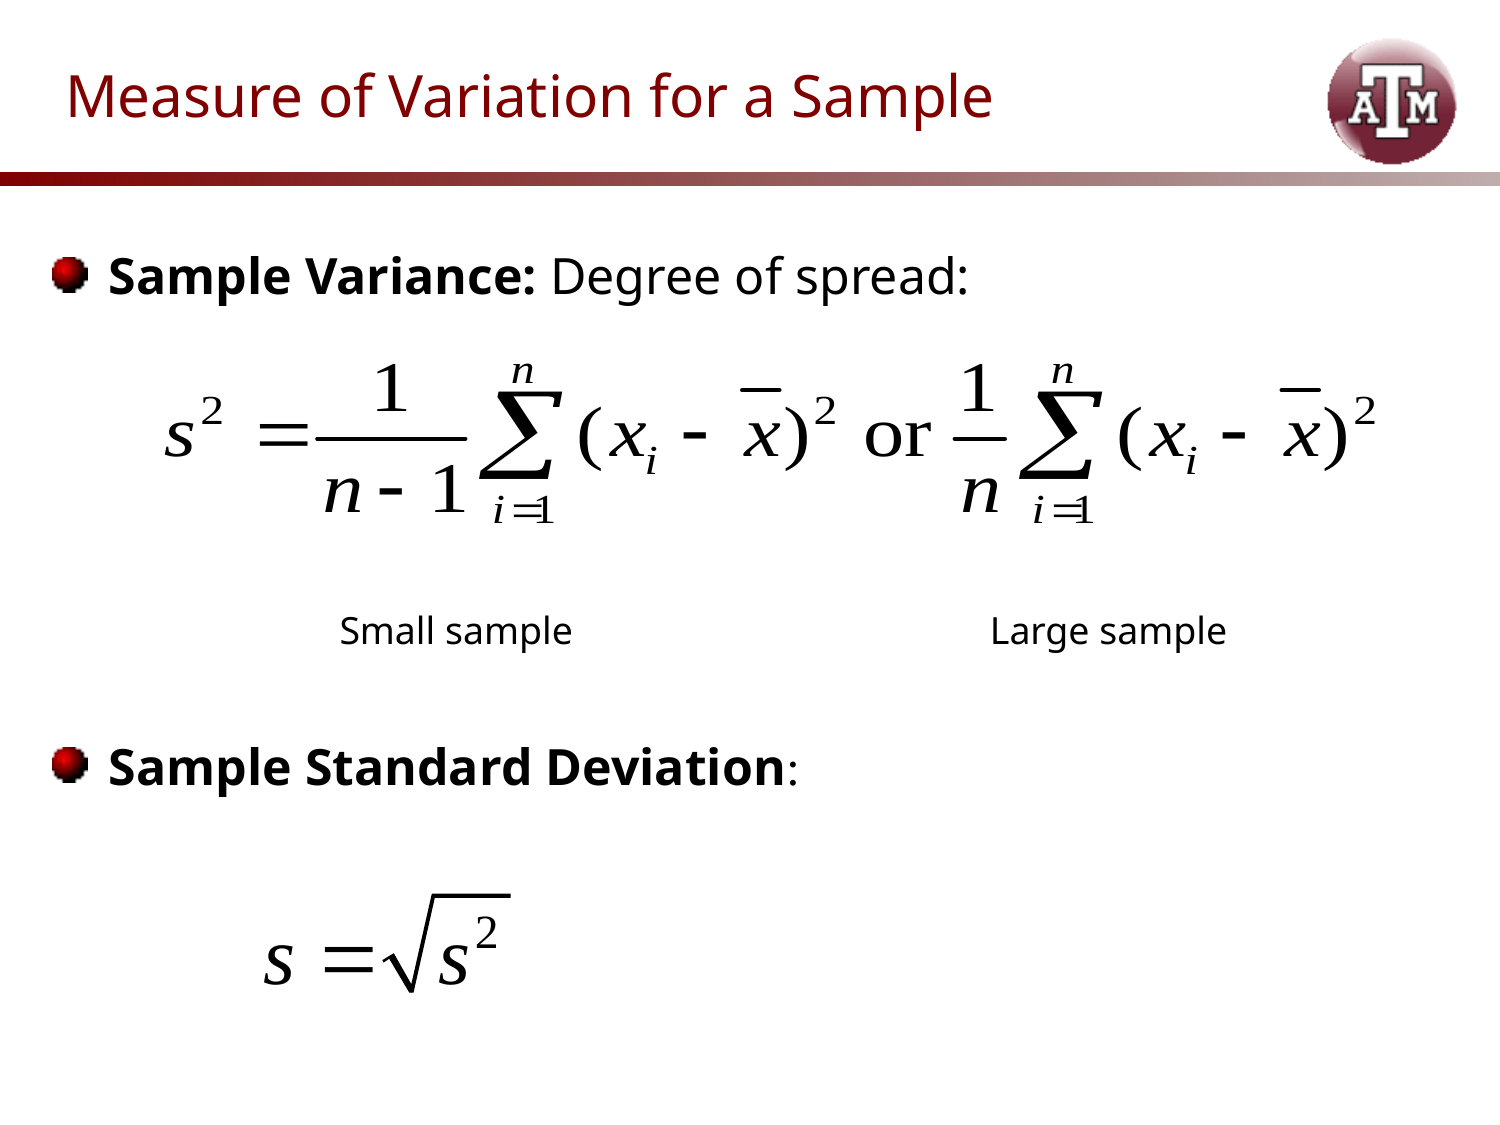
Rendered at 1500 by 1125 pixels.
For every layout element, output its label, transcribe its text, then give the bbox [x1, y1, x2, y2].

text_box Large sample [974, 599, 1363, 660]
picture [52, 747, 88, 783]
text_box Small sample [324, 599, 713, 660]
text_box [249, 874, 526, 1013]
list Sample Variance: Degree of spread: Sample Standard Deviation: [37, 237, 1470, 1007]
title Measure of Variation for a Sample [46, 0, 1404, 192]
picture [1404, 37, 1460, 166]
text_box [149, 337, 1401, 540]
picture [52, 257, 88, 293]
